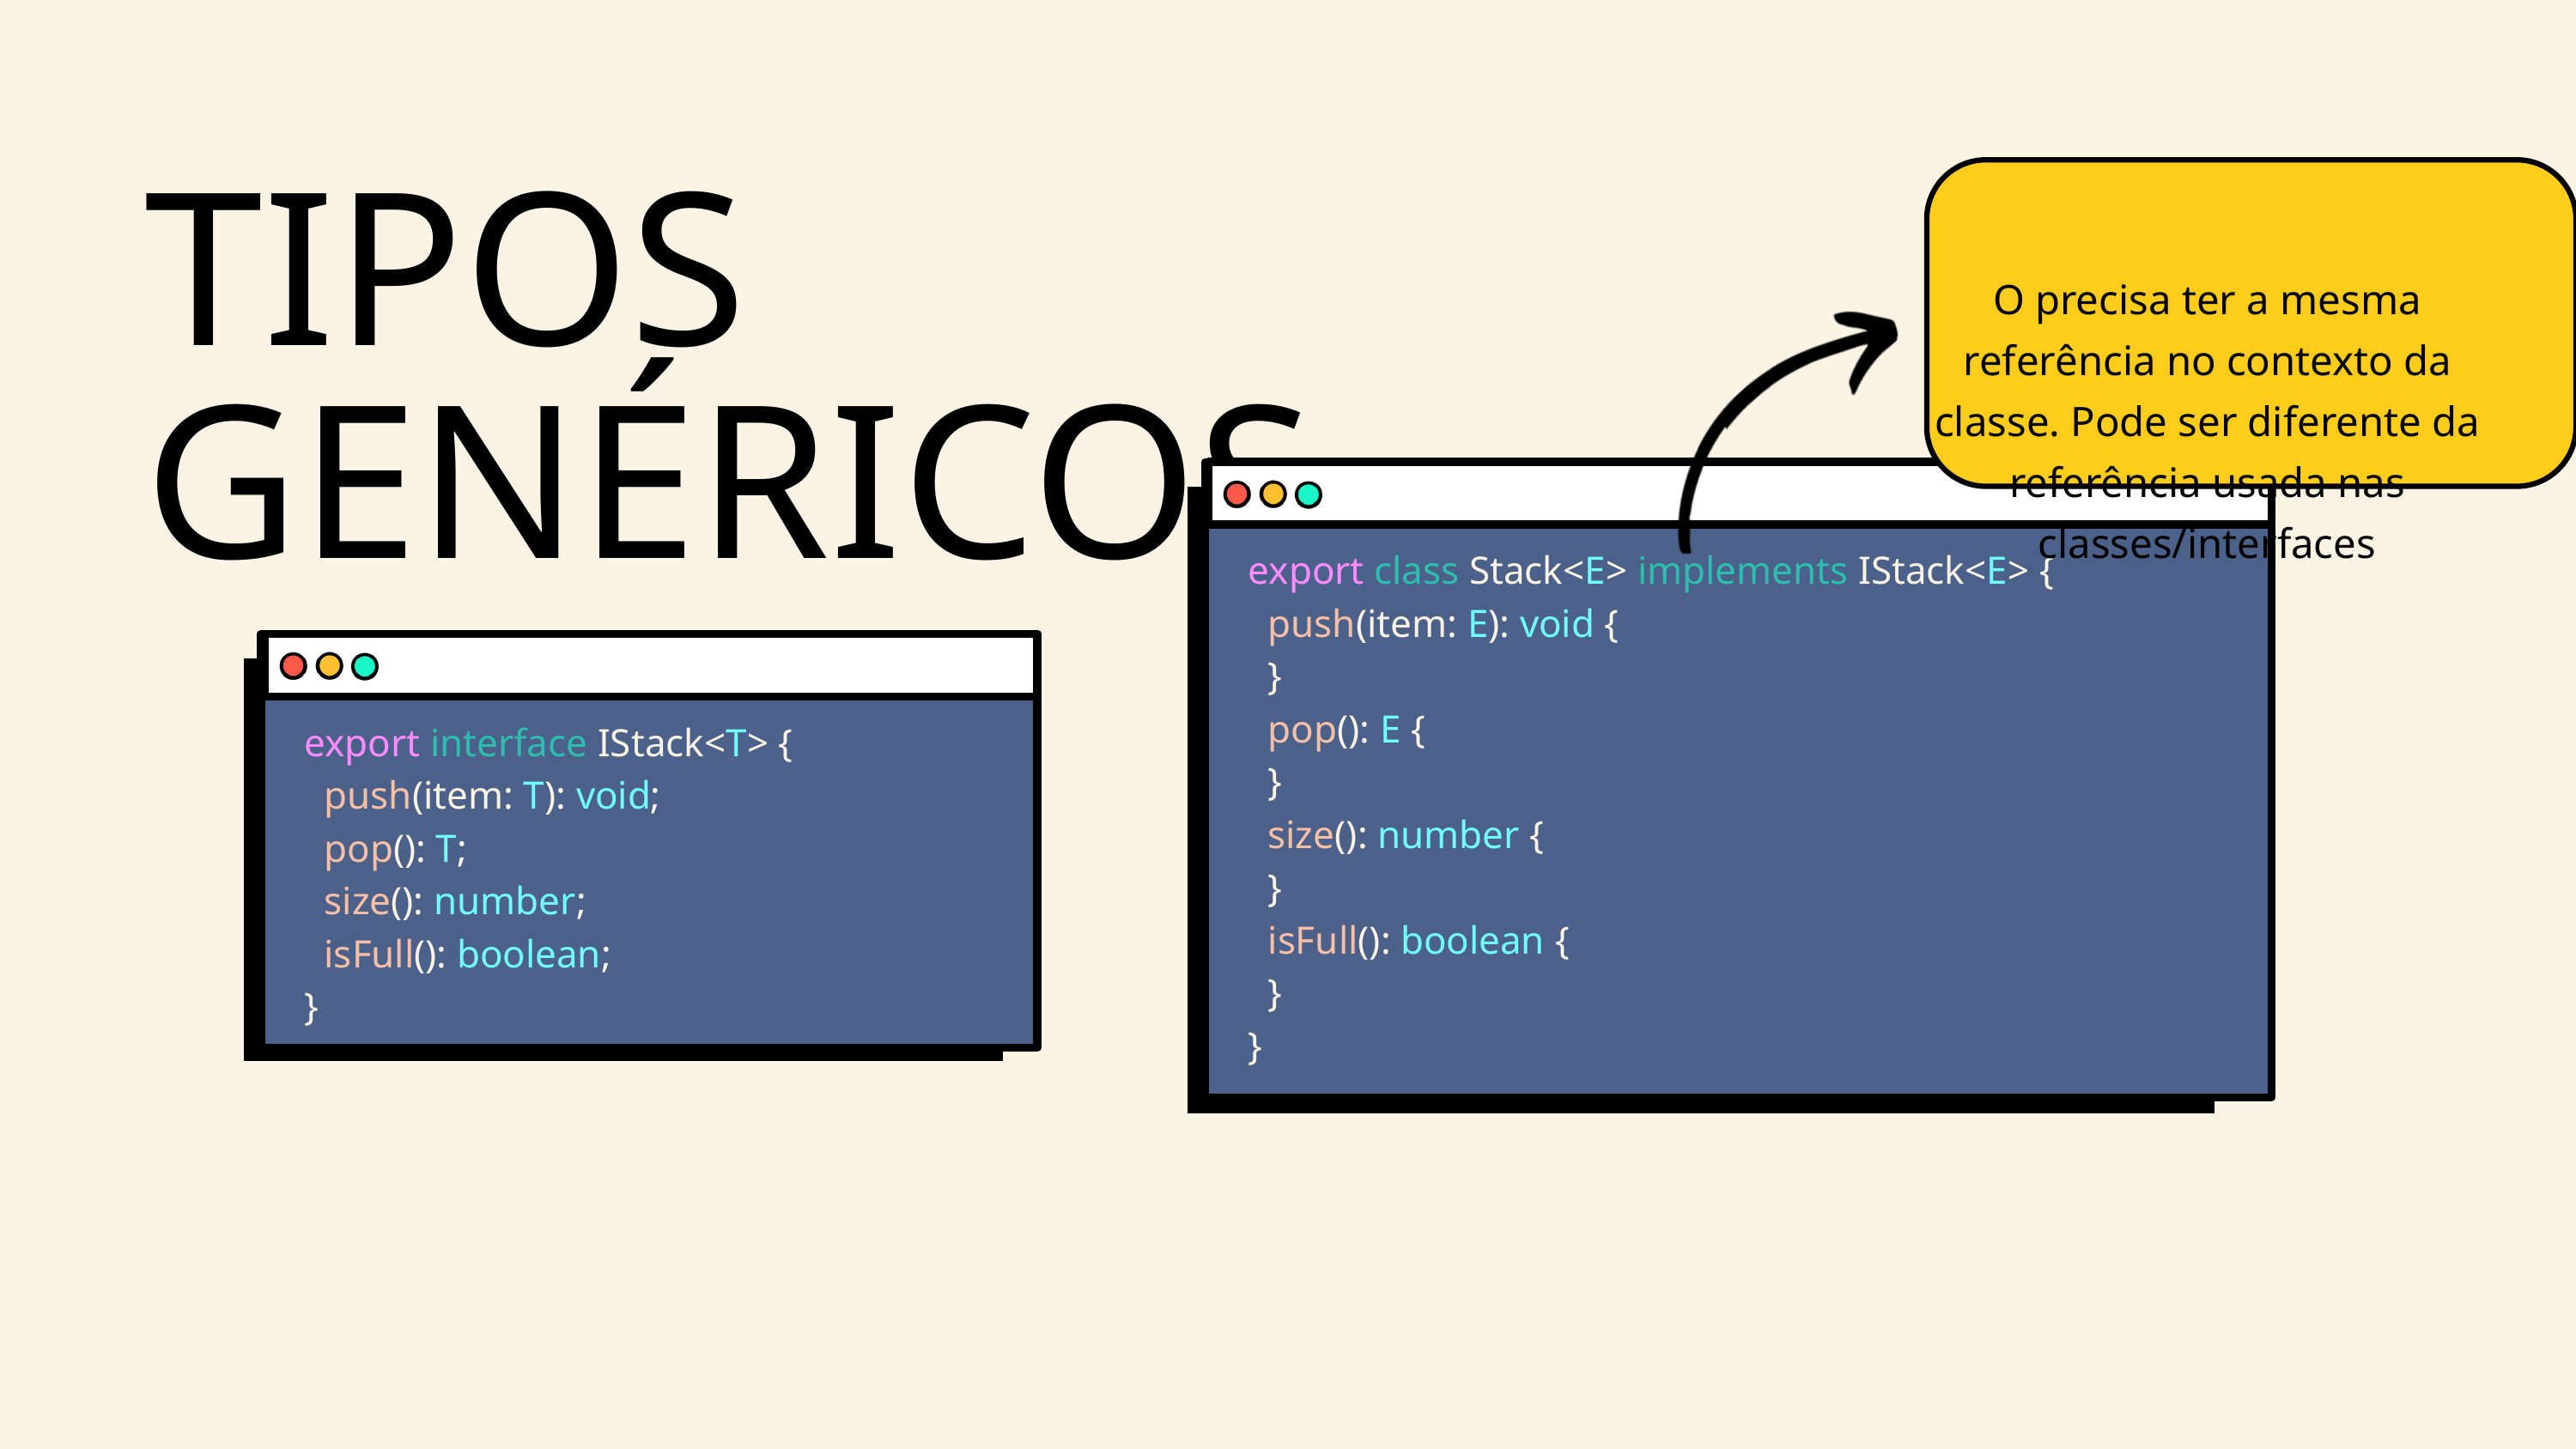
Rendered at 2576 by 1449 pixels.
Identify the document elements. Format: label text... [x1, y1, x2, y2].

picture [1613, 281, 1926, 464]
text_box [1204, 526, 2272, 1098]
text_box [264, 634, 1038, 697]
picture [276, 649, 380, 683]
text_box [243, 658, 1003, 1062]
text_box TIPOS GENÉRICOS [144, 175, 1346, 601]
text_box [1187, 486, 2215, 1113]
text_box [1208, 461, 2272, 525]
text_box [1926, 159, 2576, 487]
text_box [260, 700, 1038, 1048]
picture [1220, 476, 1324, 512]
